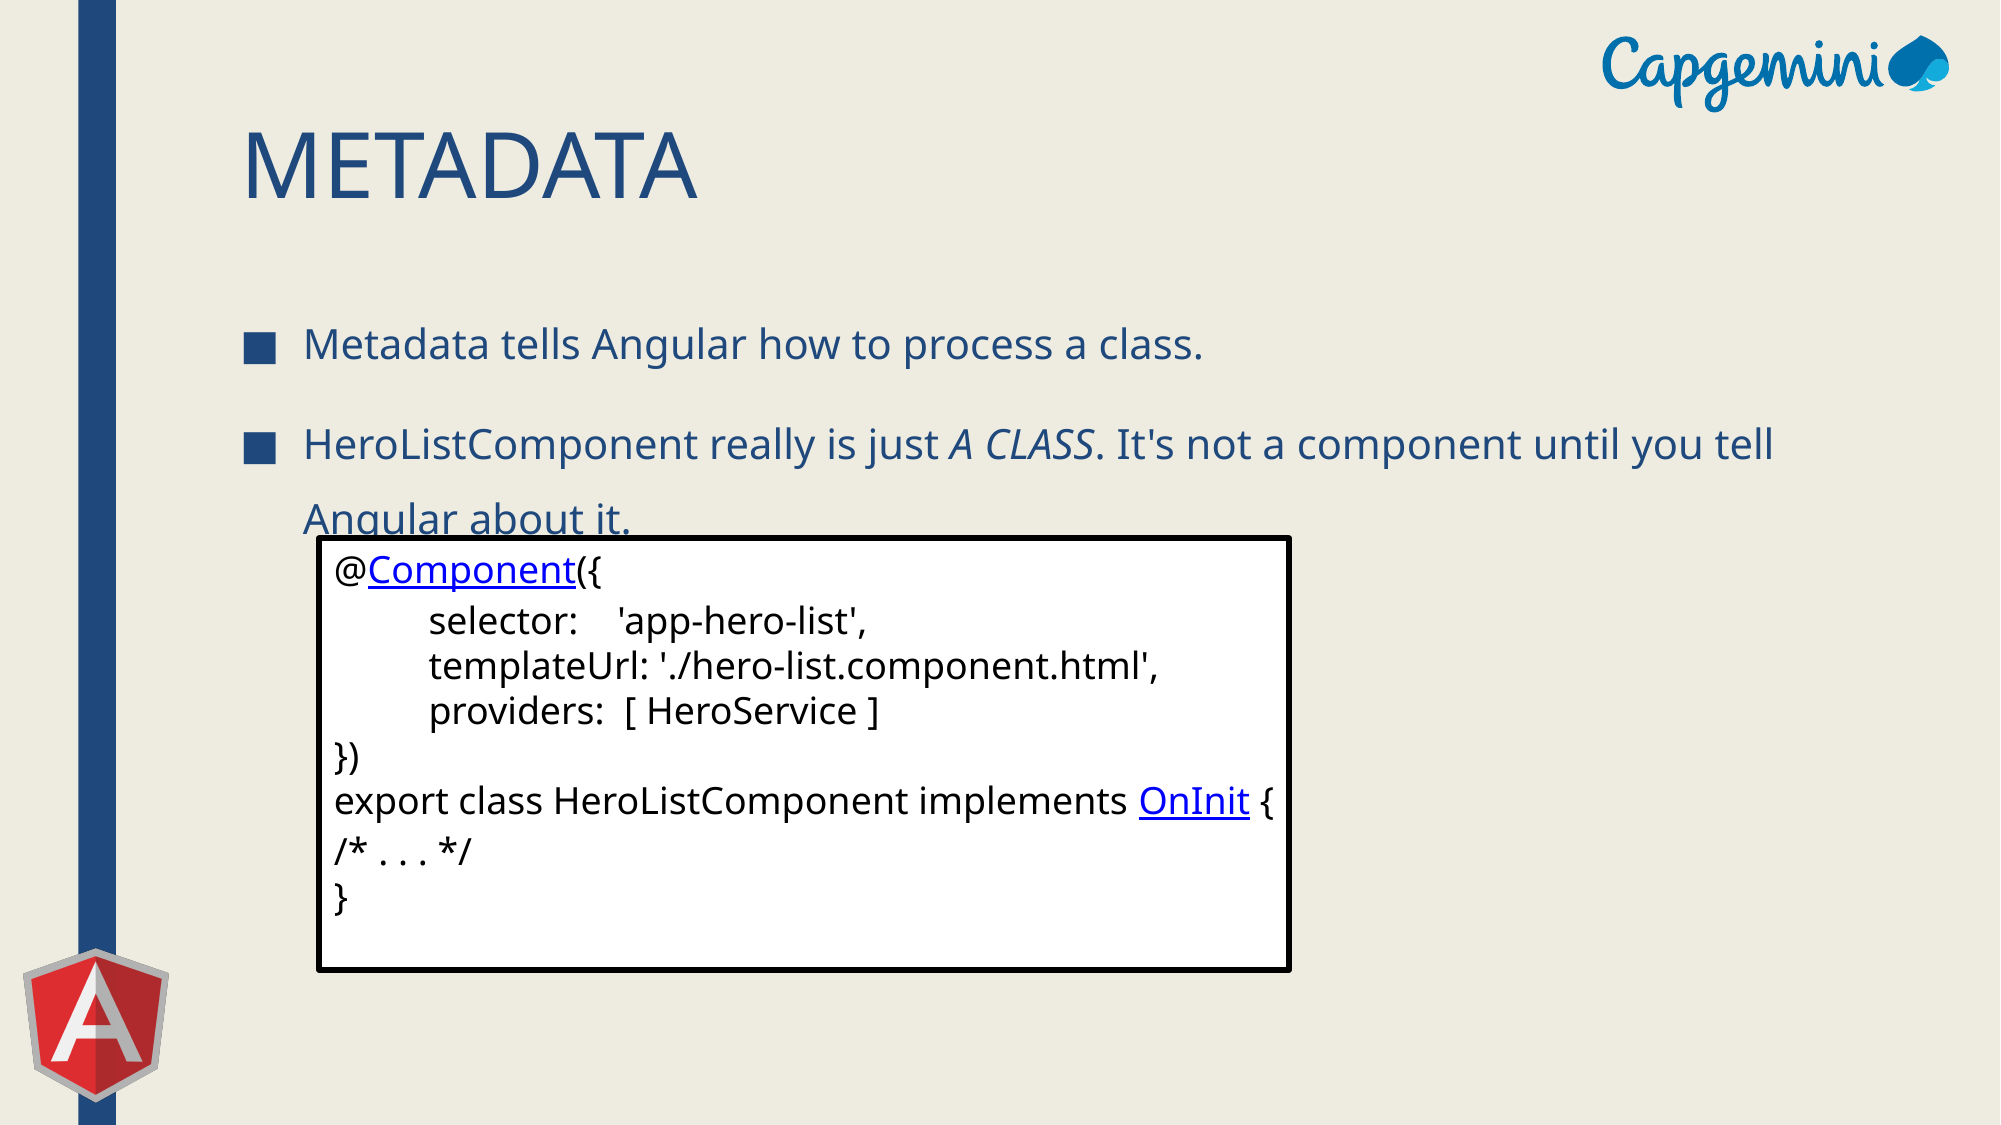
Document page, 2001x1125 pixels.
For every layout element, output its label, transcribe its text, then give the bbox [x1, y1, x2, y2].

text_box @Component({ selector: 'app-hero-list', templateUrl: './hero-list.component.html', providers: [ HeroService ] }) export class HeroListComponent implements OnInit { /* . . . */ } [316, 535, 1292, 973]
picture [23, 948, 169, 1103]
list Metadata tells Angular how to process a class. HeroListComponent really is just a class. It's not a component until you tell Angular about it. [225, 285, 1800, 963]
title Metadata [225, 112, 1800, 251]
